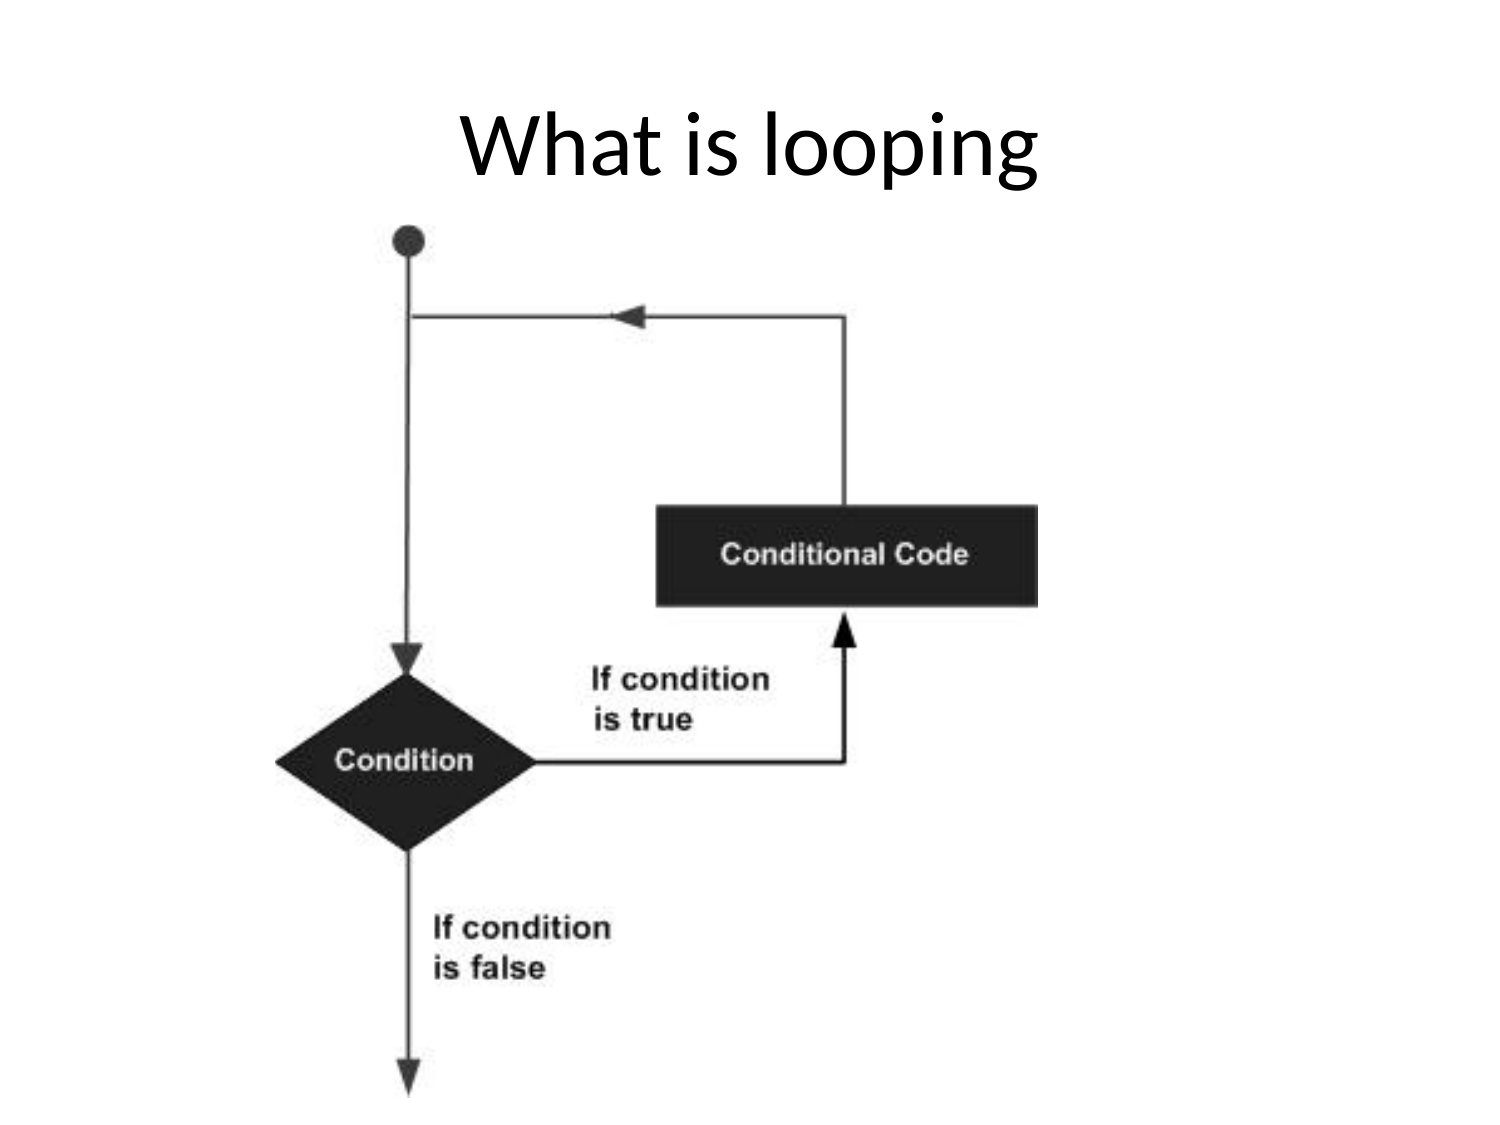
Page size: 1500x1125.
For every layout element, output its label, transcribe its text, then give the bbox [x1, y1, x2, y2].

title What is looping [75, 45, 1425, 233]
picture [274, 224, 1038, 1098]
